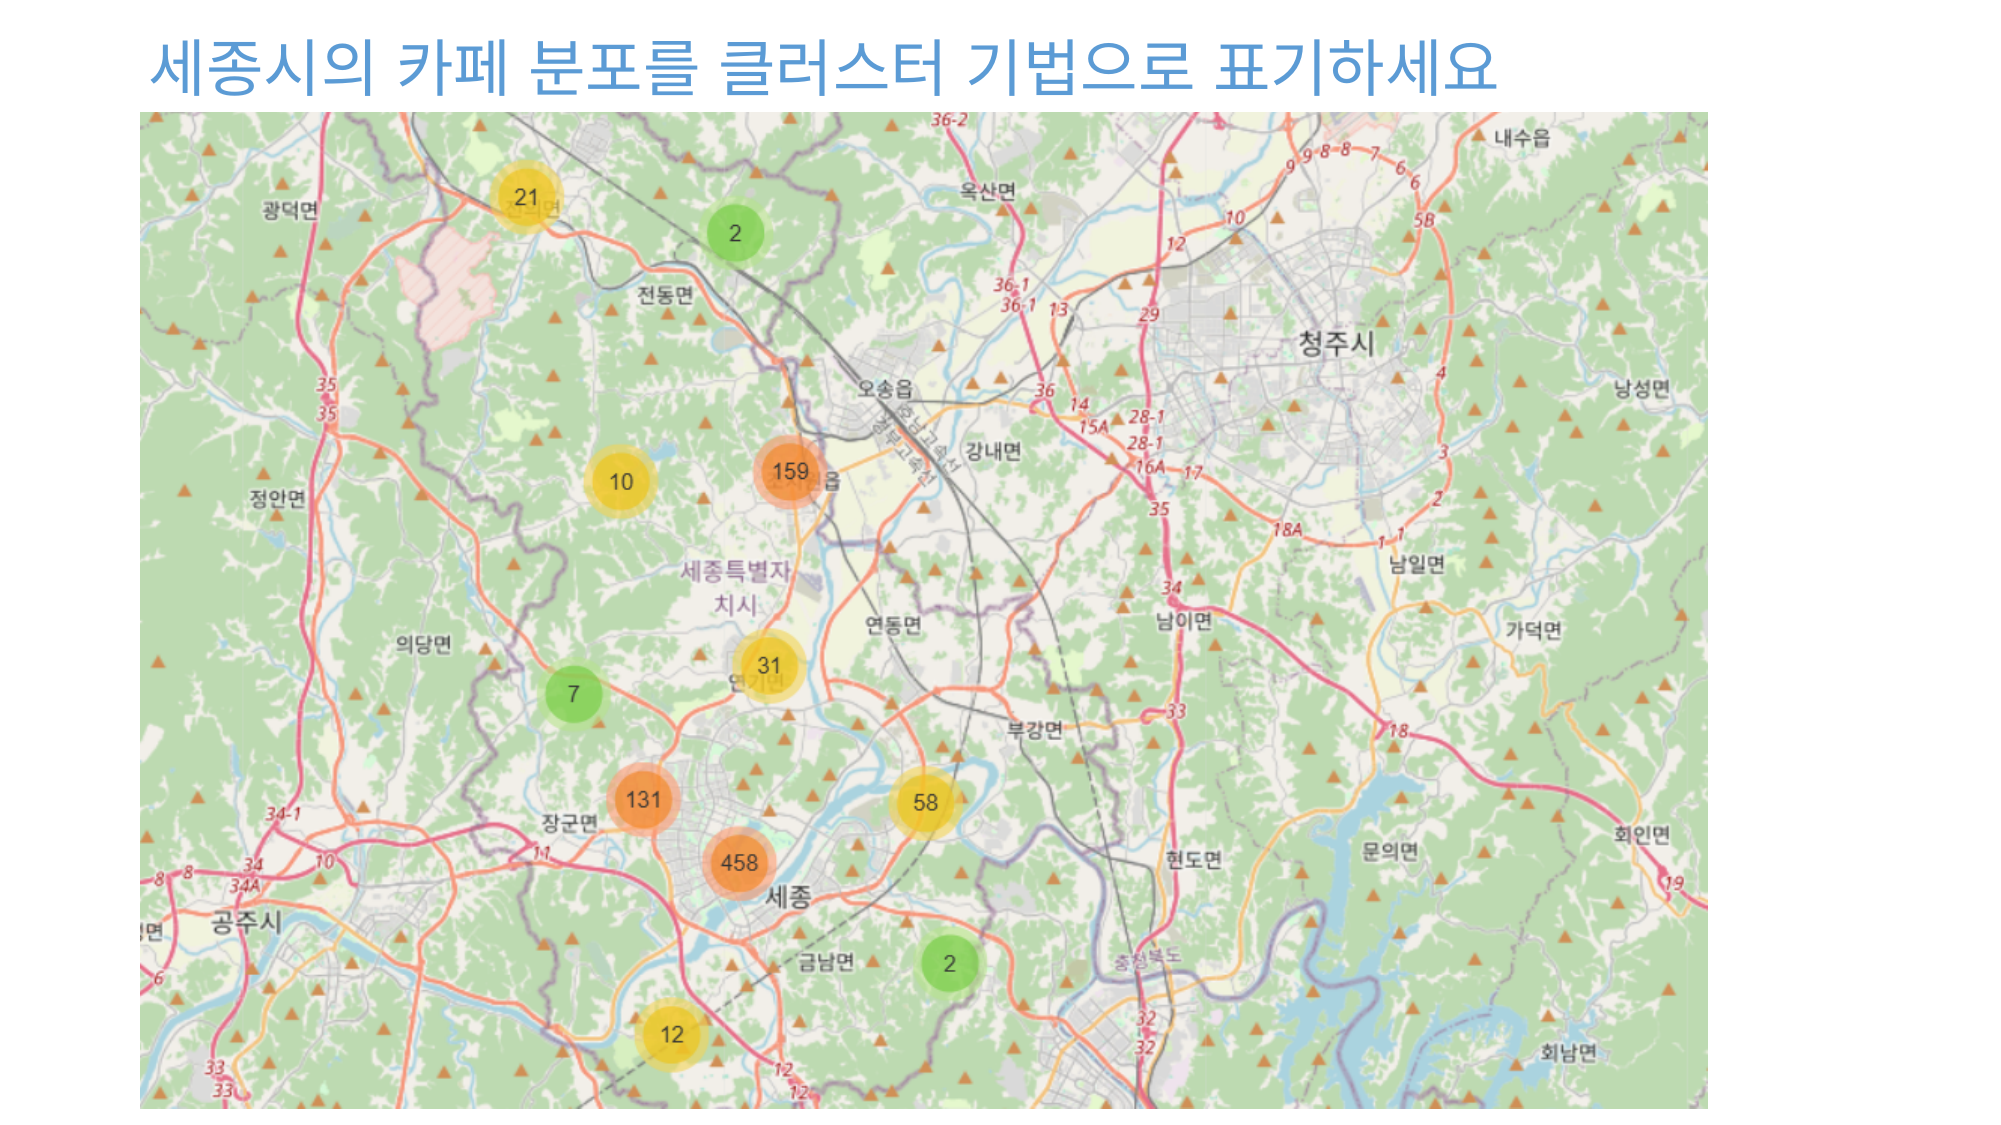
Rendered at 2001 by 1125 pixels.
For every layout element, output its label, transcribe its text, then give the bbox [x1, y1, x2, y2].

picture [140, 112, 1708, 1109]
text_box 세종시의 카페 분포를 클러스터 기법으로 표기하세요 [0, 21, 1650, 112]
